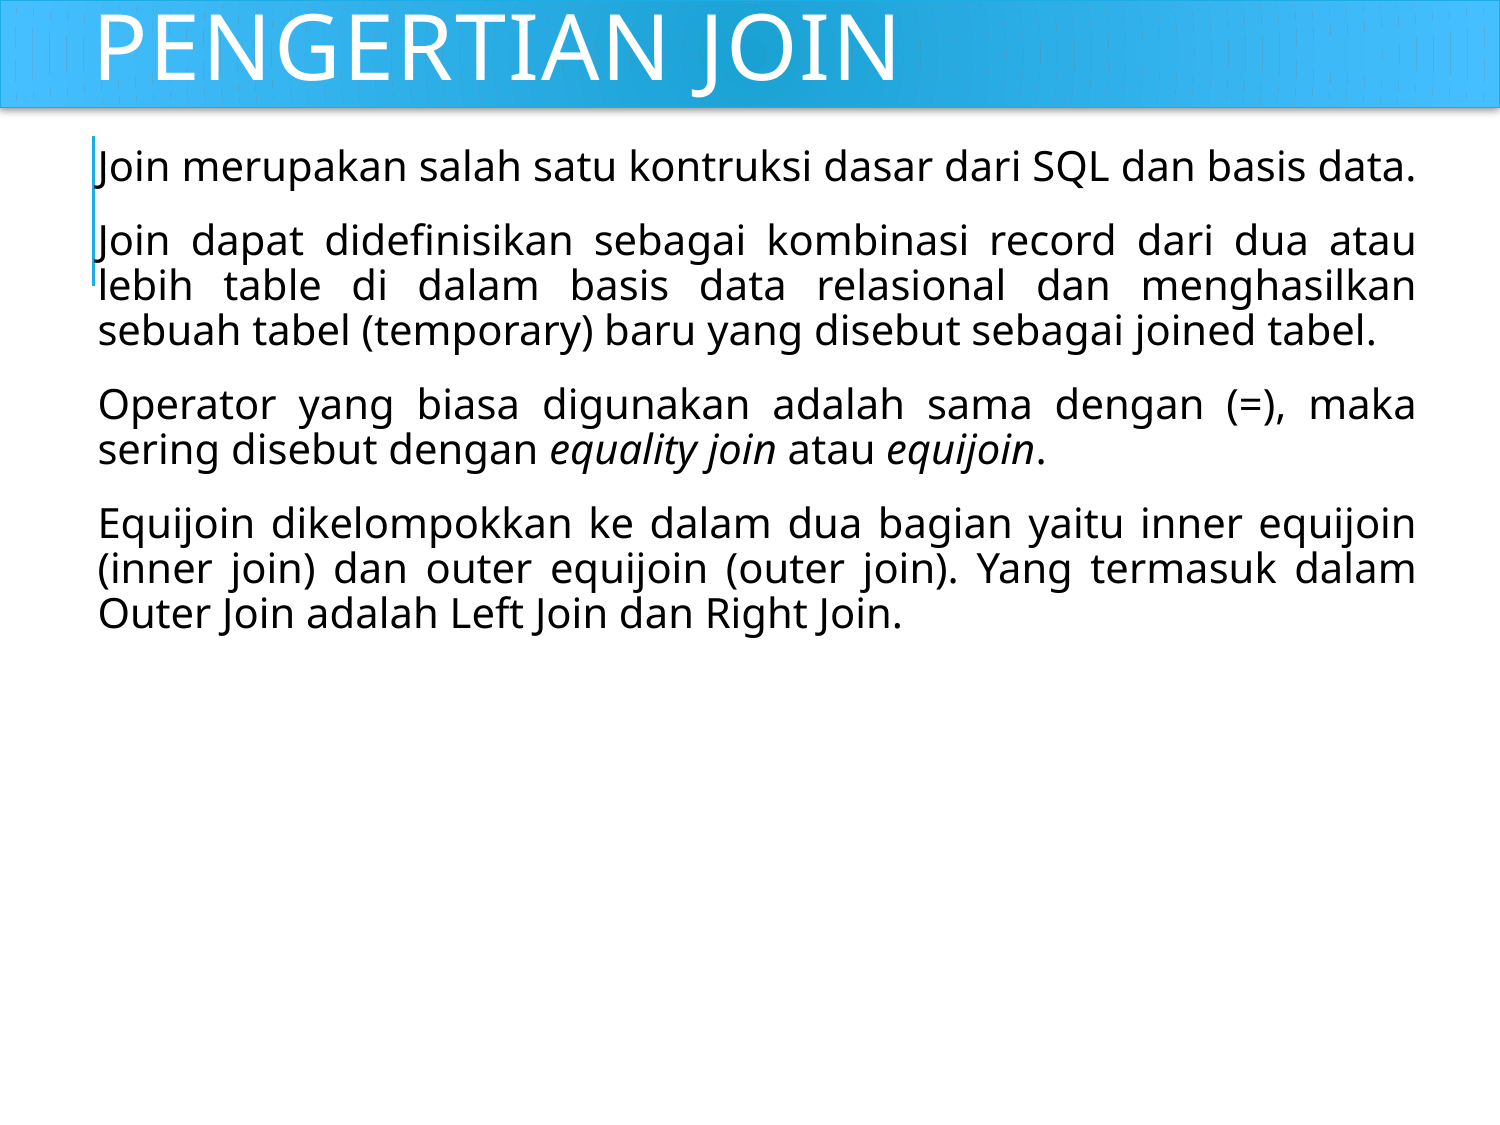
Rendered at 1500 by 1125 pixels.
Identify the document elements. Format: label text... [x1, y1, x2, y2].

list Join merupakan salah satu kontruksi dasar dari SQL dan basis data. Join dapat didefinisikan sebagai kombinasi record dari dua atau lebih table di dalam basis data relasional dan menghasilkan sebuah tabel (temporary) baru yang disebut sebagai joined tabel. Operator yang biasa digunakan adalah sama dengan (=), maka sering disebut dengan equality join atau equijoin. Equijoin dikelompokkan ke dalam dua bagian yaitu inner equijoin (inner join) dan outer equijoin (outer join). Yang termasuk dalam Outer Join adalah Left Join dan Right Join. [75, 137, 1425, 986]
title Pengertian Join [0, 0, 1500, 108]
